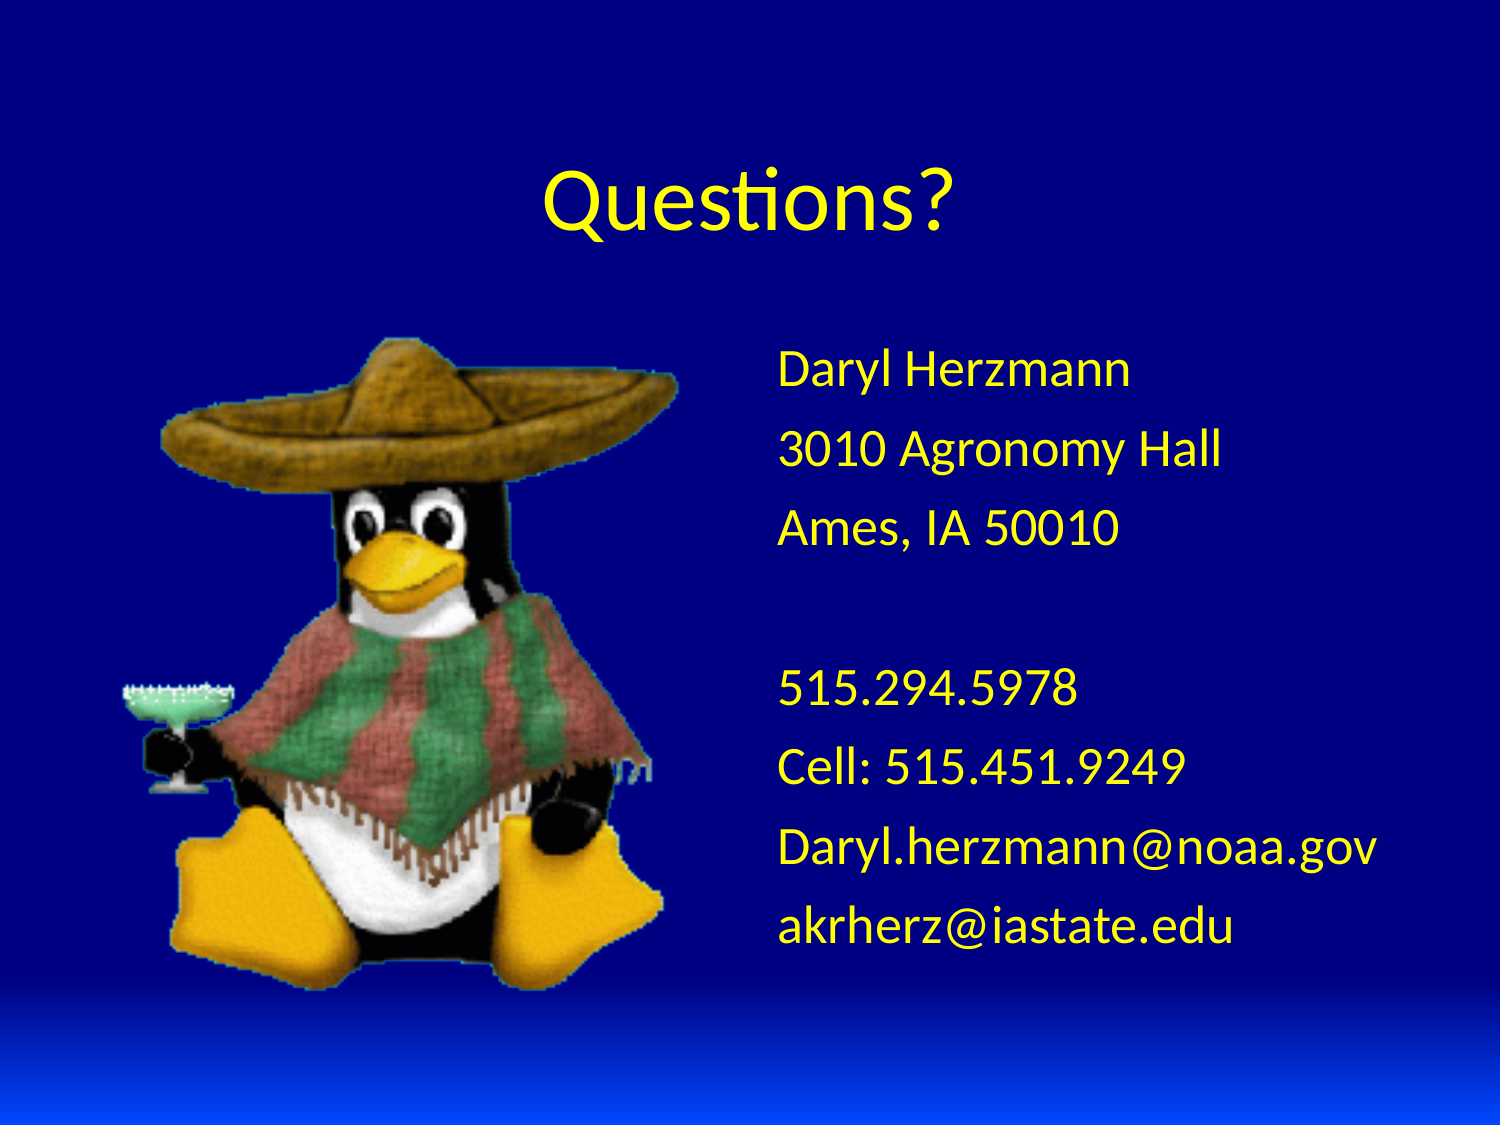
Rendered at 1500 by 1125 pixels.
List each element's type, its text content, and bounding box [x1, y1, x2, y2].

title Questions? [112, 92, 1388, 296]
picture [112, 324, 688, 1001]
list Daryl Herzmann 3010 Agronomy Hall Ames, IA 50010 515.294.5978 Cell: 515.451.9249 Daryl.herzmann@noaa.gov akrherz@iastate.edu [762, 324, 1413, 979]
